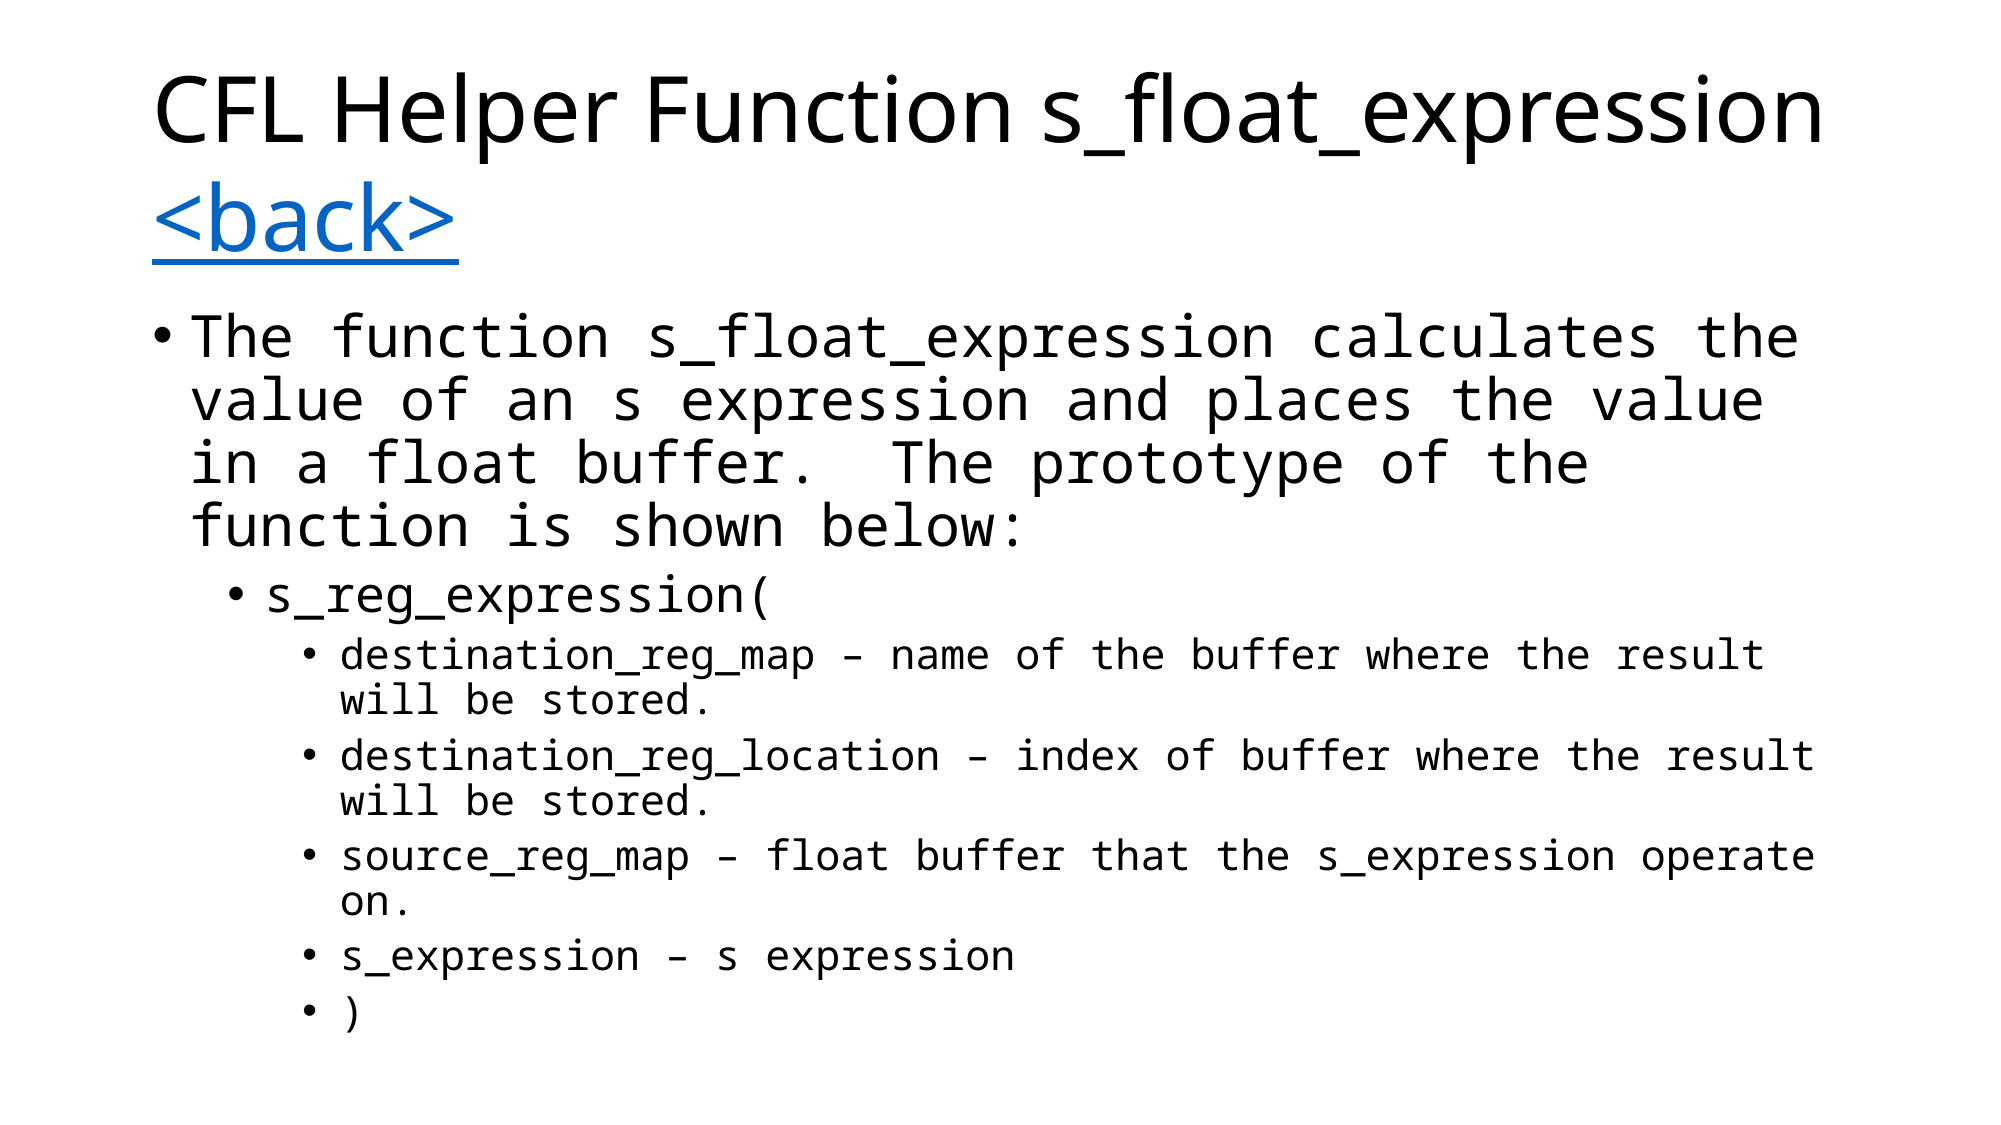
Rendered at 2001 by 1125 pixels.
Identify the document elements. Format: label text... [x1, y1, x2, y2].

list The function s_float_expression calculates the value of an s expression and places the value in a float buffer. The prototype of the function is shown below: s_reg_expression( destination_reg_map – name of the buffer where the result will be stored. destination_reg_location – index of buffer where the result will be stored. source_reg_map – float buffer that the s_expression operate on. s_expression – s expression ) [137, 299, 1863, 1014]
title CFL Helper Function s_float_expression <back> [137, 59, 1863, 278]
